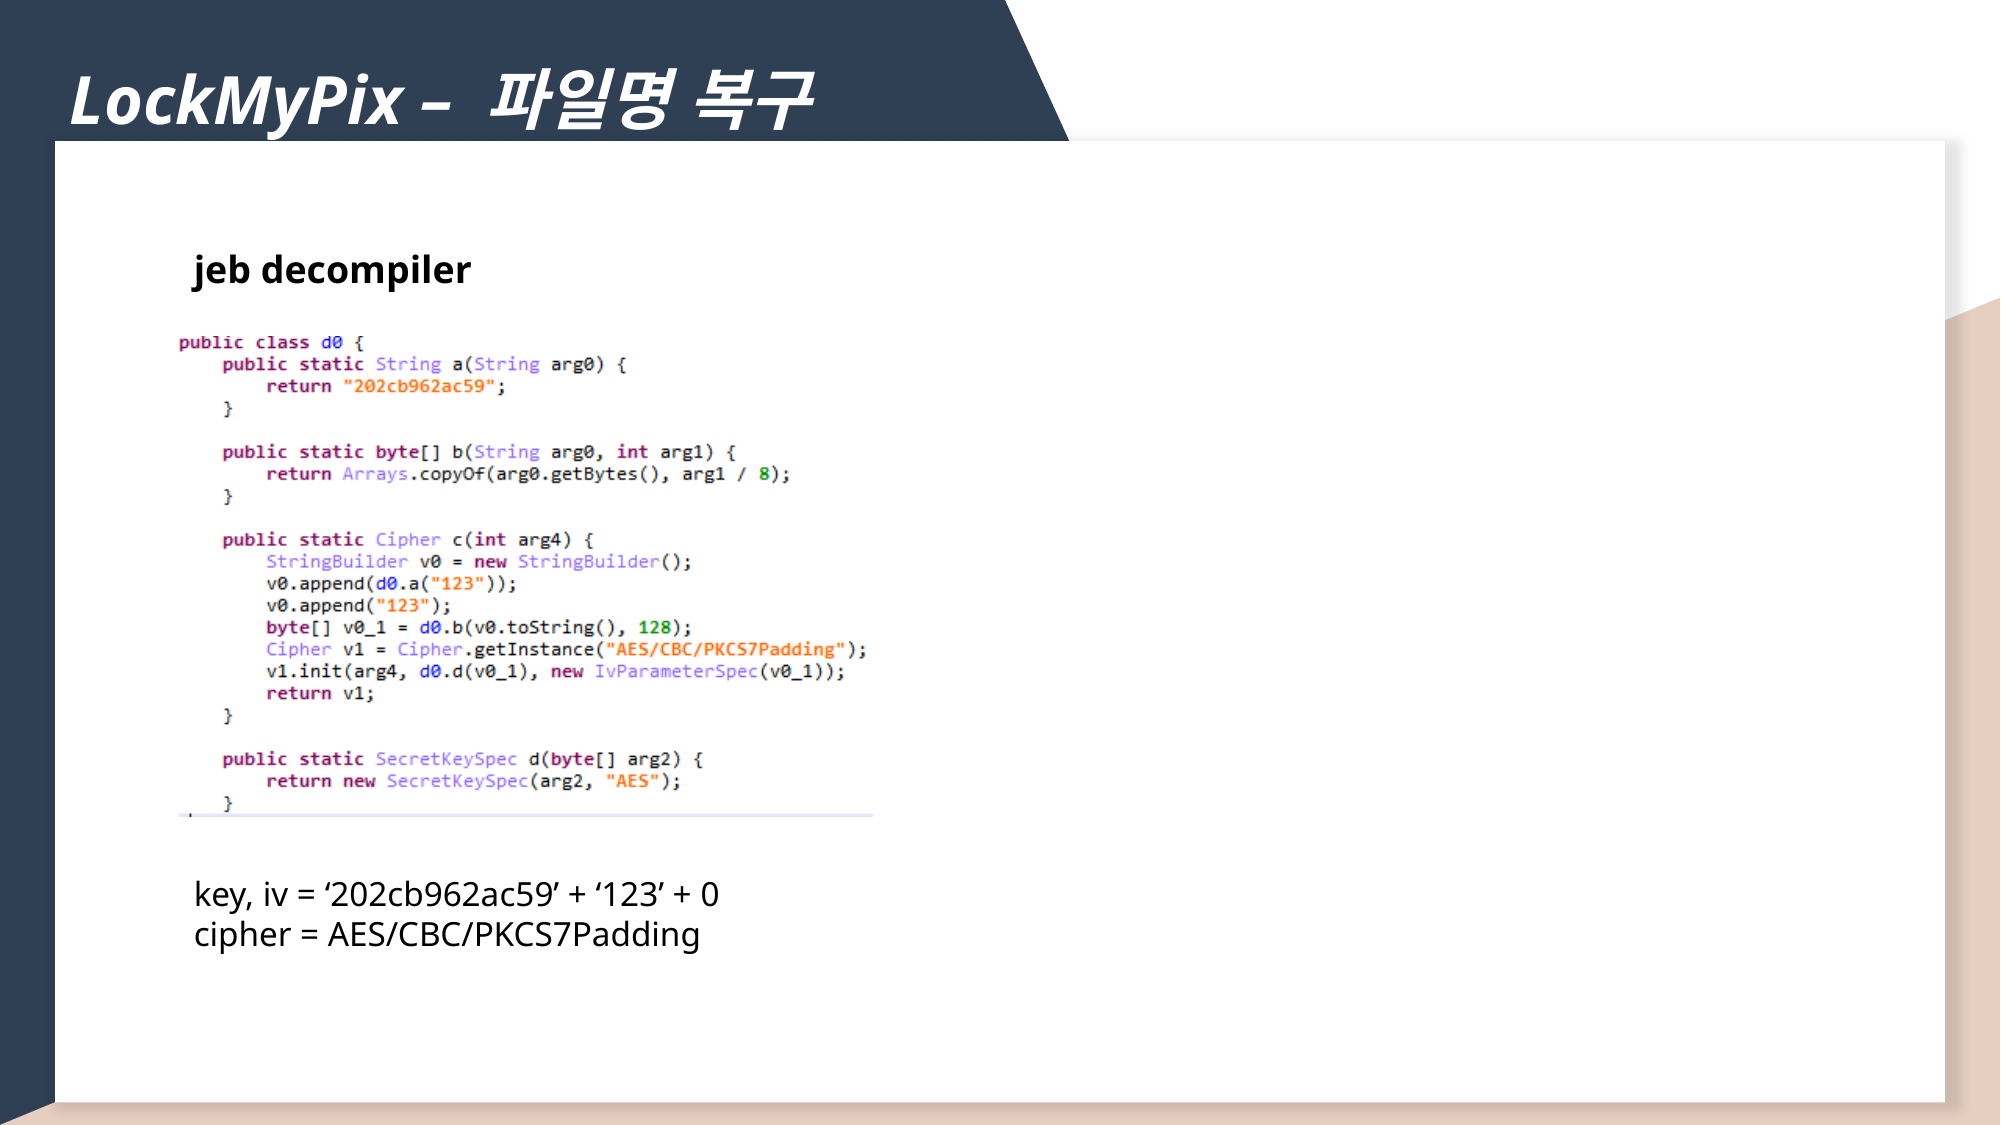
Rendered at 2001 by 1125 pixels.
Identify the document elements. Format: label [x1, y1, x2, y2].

picture [178, 336, 873, 817]
text_box [0, 0, 2000, 1125]
